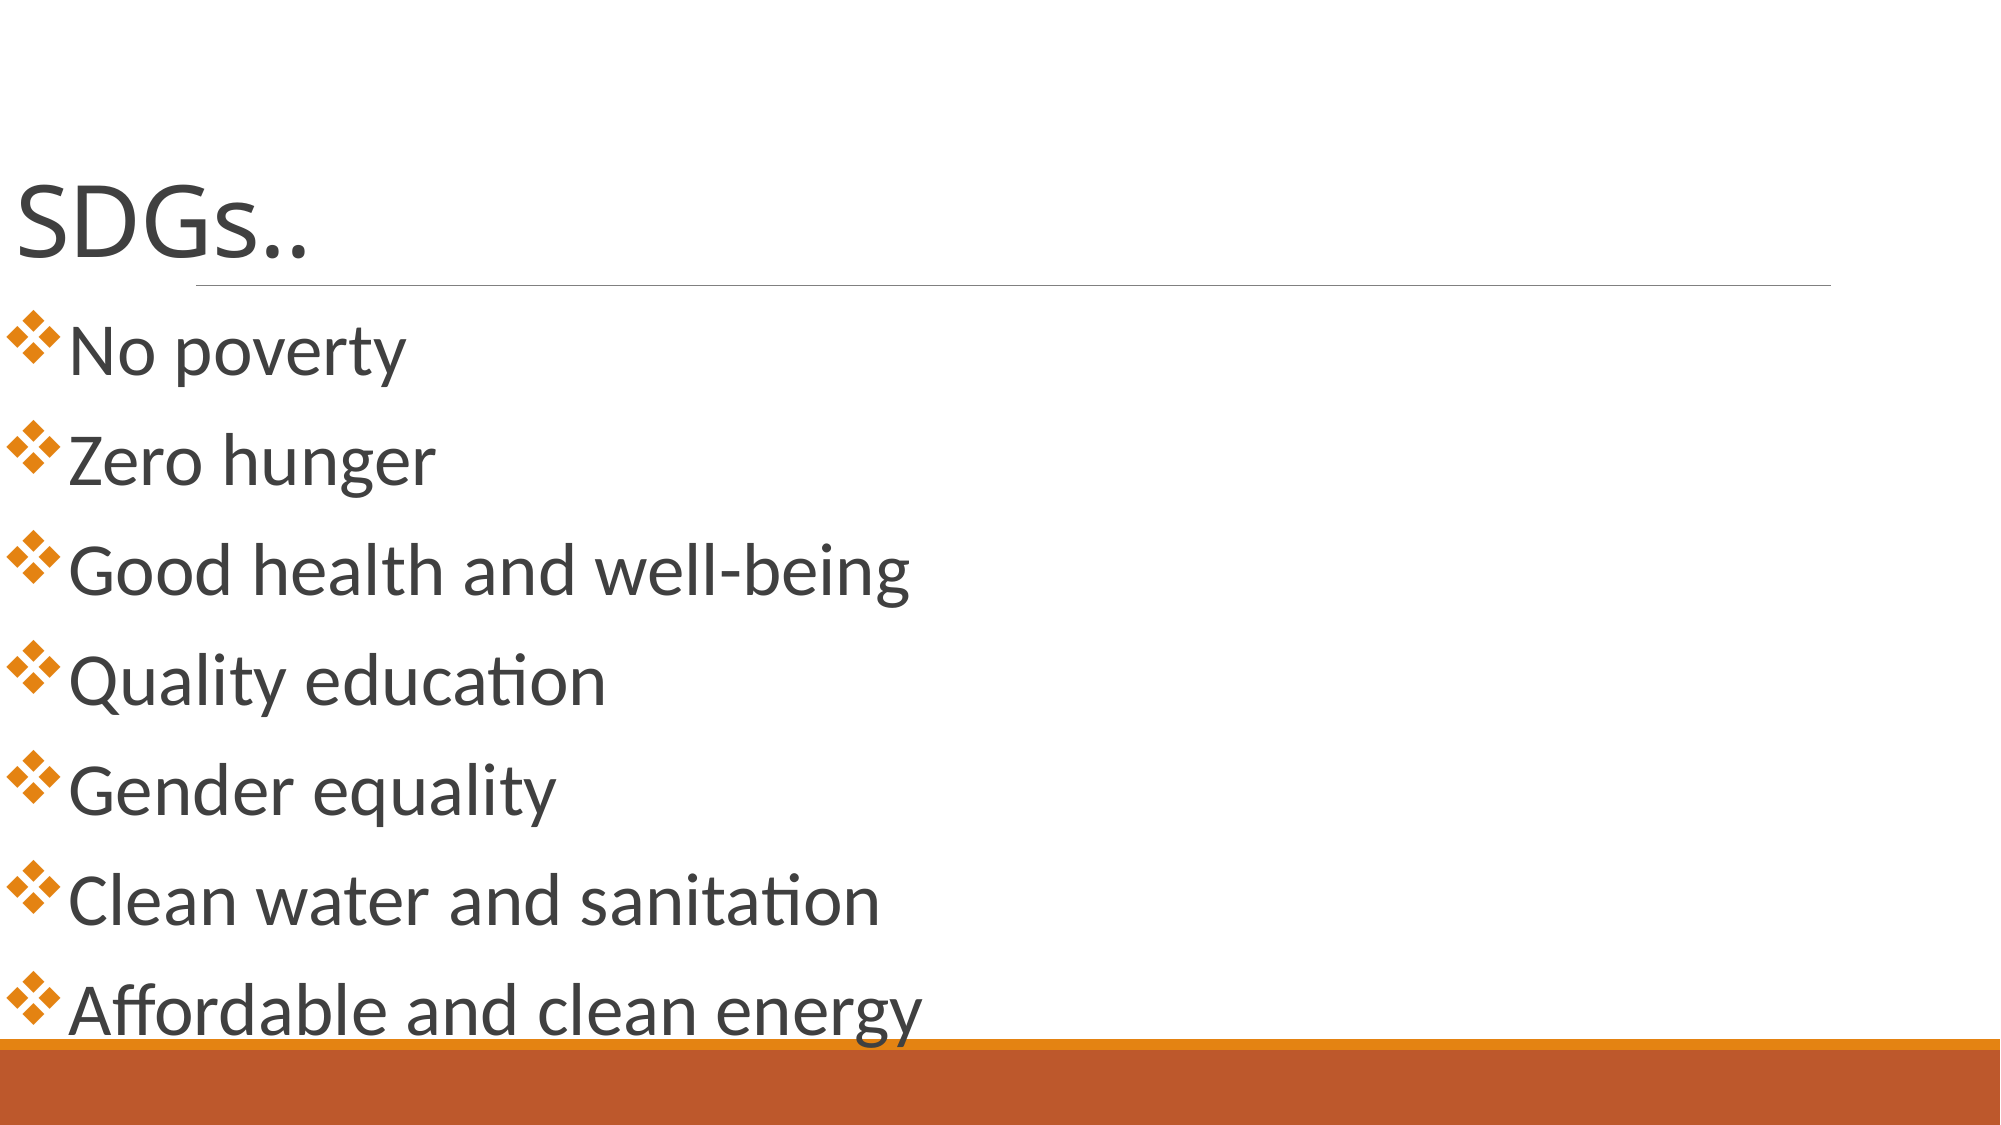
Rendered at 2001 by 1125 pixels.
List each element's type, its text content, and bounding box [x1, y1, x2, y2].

list No poverty Zero hunger Good health and well-being Quality education Gender equality Clean water and sanitation Affordable and clean energy [0, 302, 2000, 1046]
title SDGs.. [0, 47, 2000, 285]
